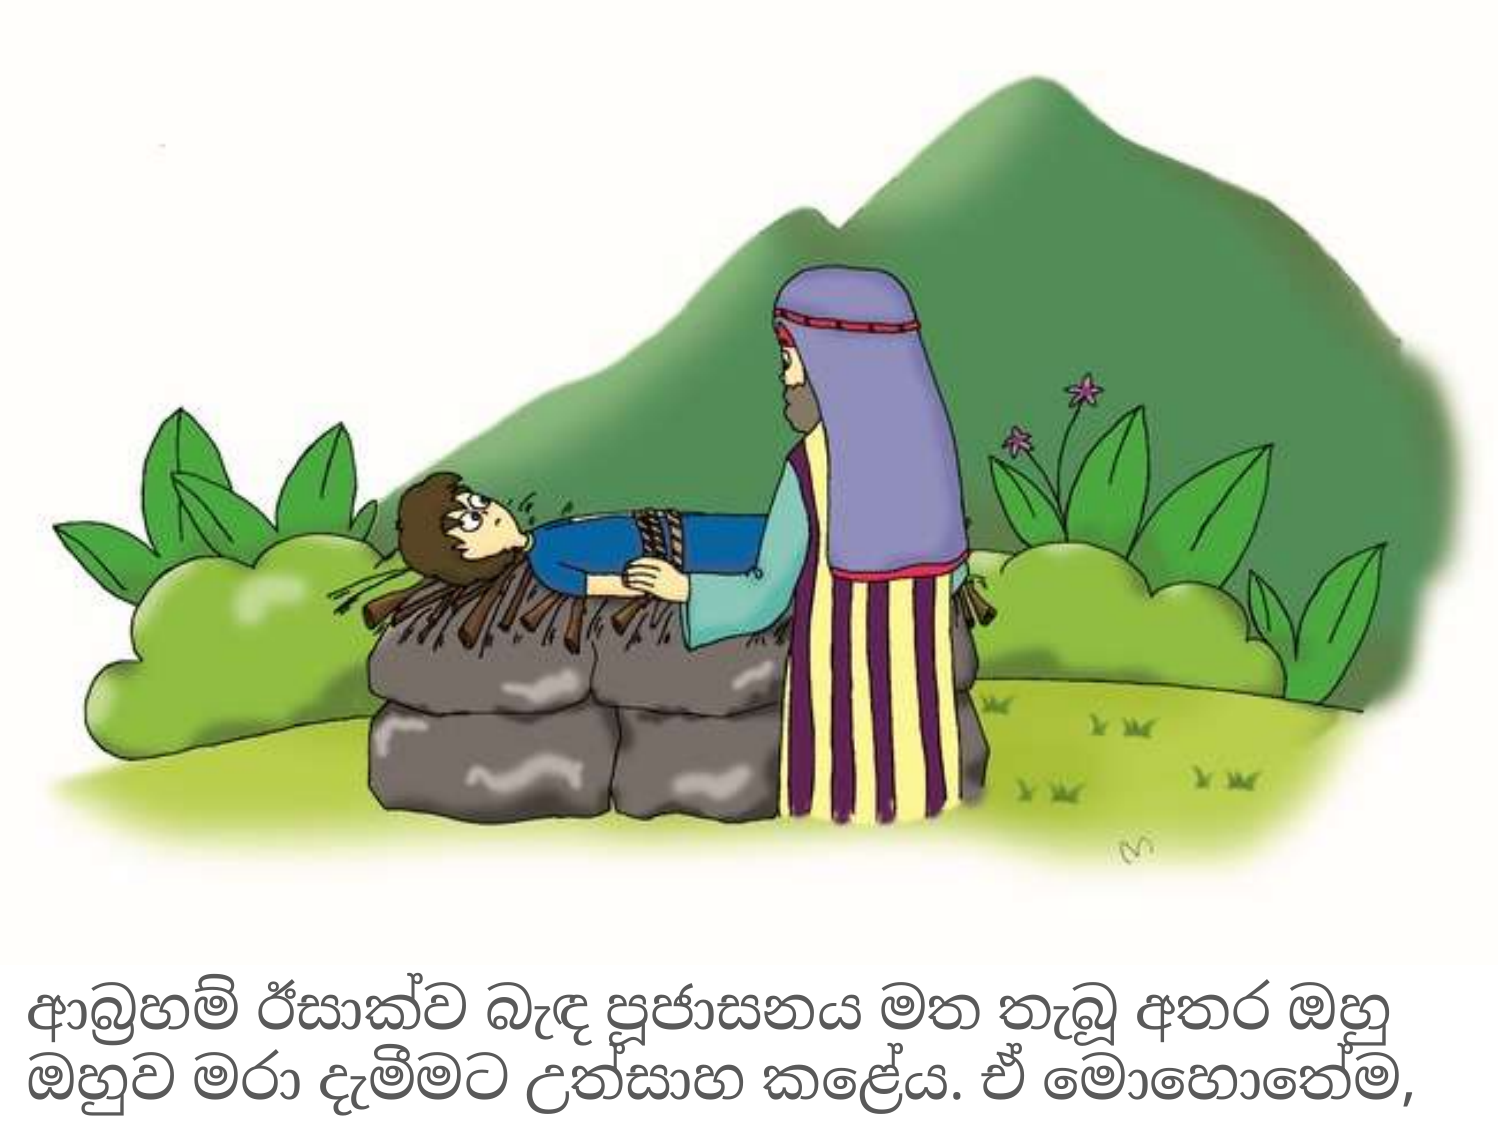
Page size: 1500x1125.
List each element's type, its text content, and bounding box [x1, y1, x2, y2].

picture [0, 0, 1498, 965]
text_box ආබ්‍රහම් ඊසාක්ව බැඳ පූජාසනය මත තැබූ අතර ඔහු ඔහුව මරා දැමීමට උත්සාහ කළේය. ඒ මොහොතේම, [11, 970, 1498, 1119]
